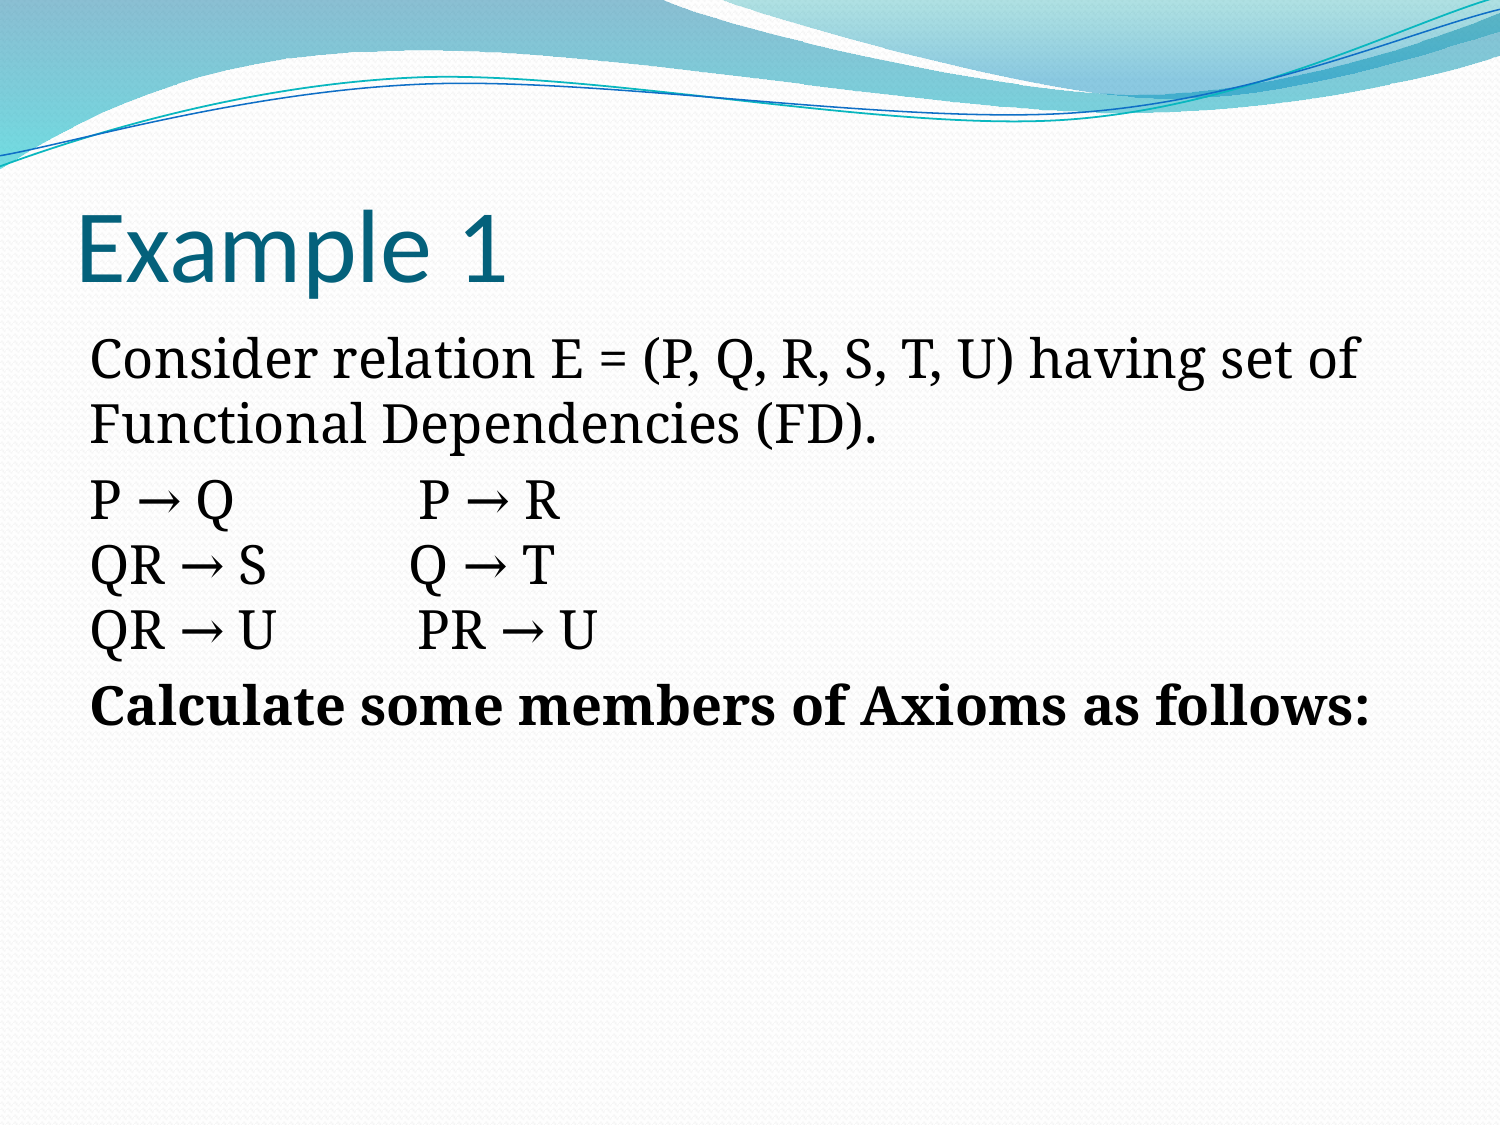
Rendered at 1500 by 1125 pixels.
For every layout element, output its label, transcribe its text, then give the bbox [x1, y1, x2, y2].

list Consider relation E = (P, Q, R, S, T, U) having set of Functional Dependencies (FD). P → Q P → R QR → S Q → T QR → U PR → U Calculate some members of Axioms as follows: [75, 317, 1425, 1038]
title Example 1 [75, 115, 1425, 303]
